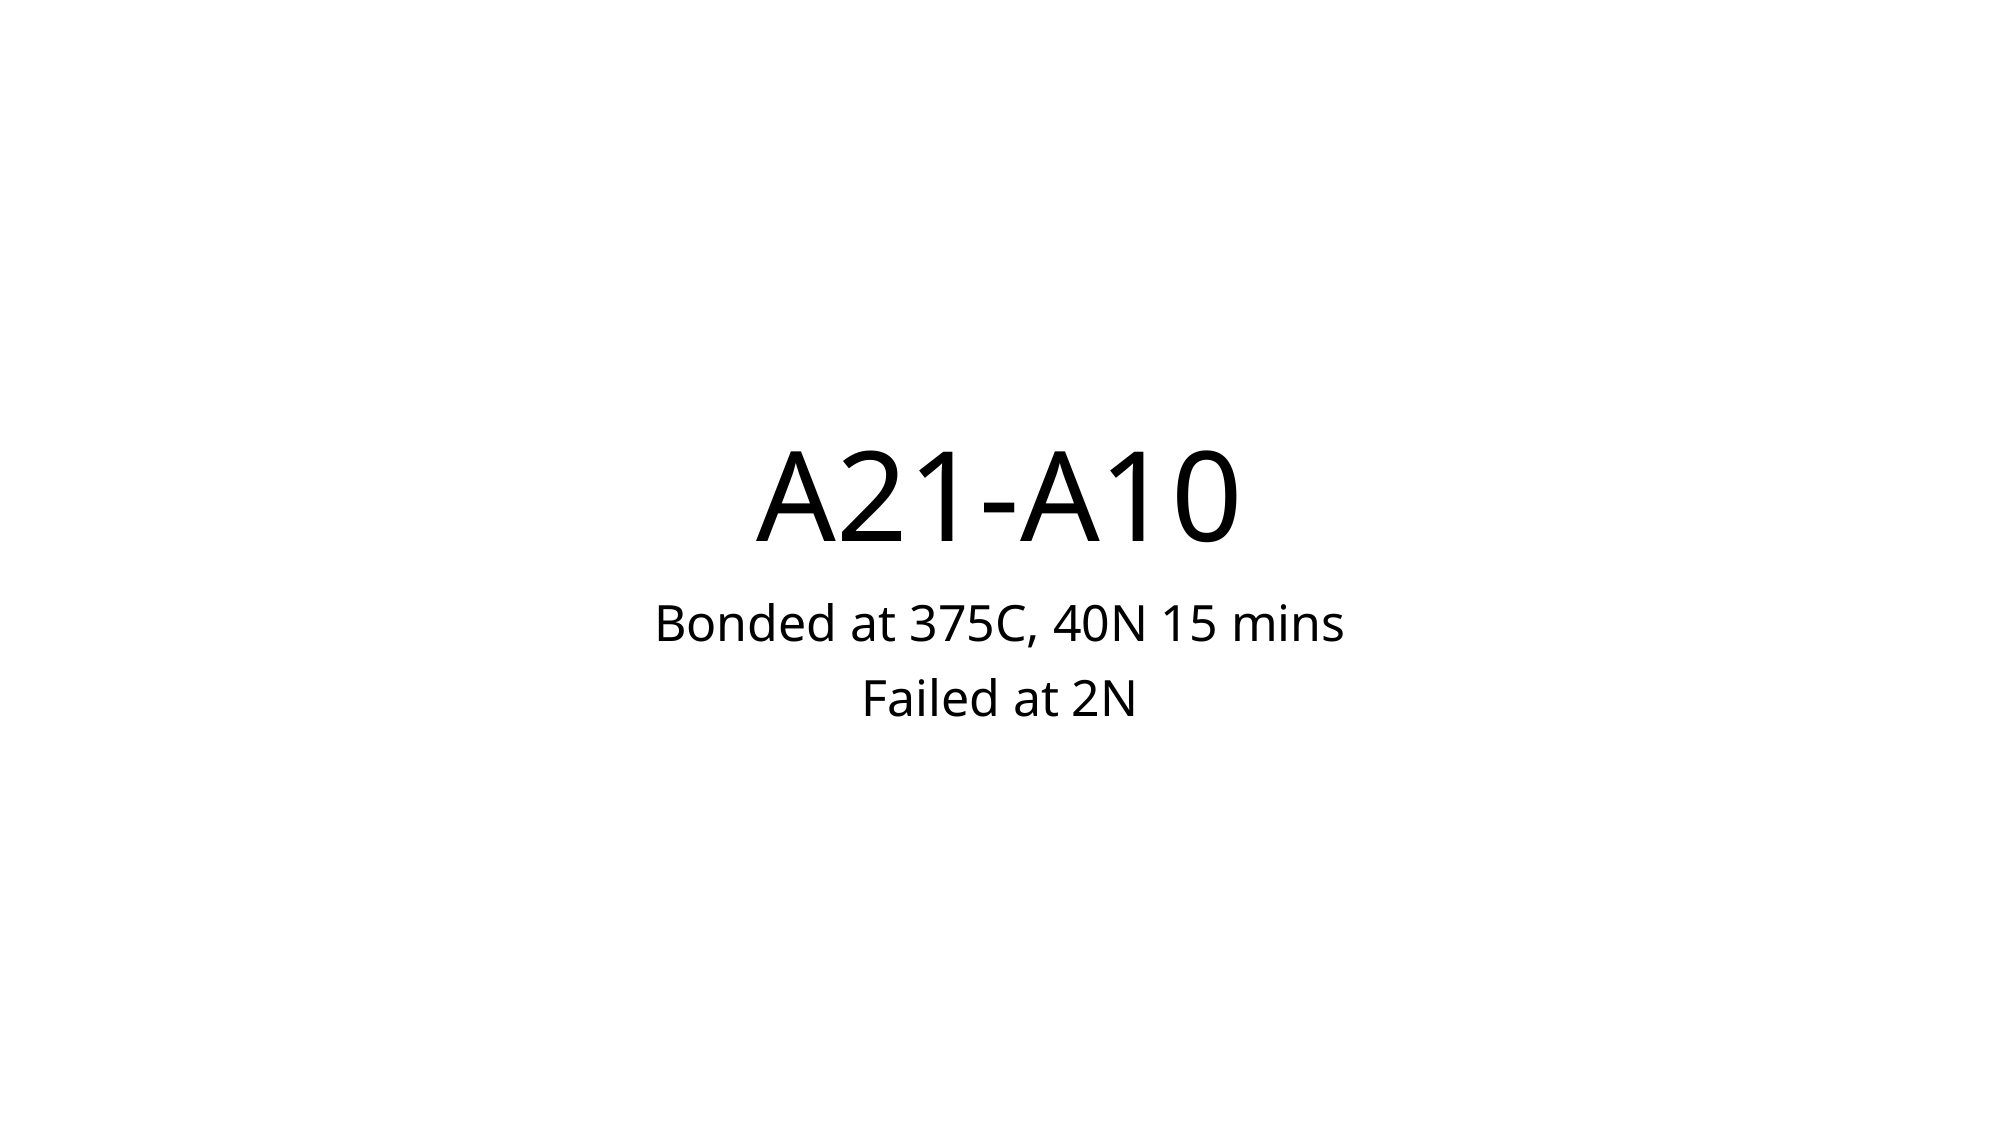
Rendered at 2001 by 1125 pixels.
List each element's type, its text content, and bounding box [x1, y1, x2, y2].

subtitle Bonded at 375C, 40N 15 mins Failed at 2N [249, 590, 1750, 863]
title A21-A10 [249, 184, 1750, 576]
